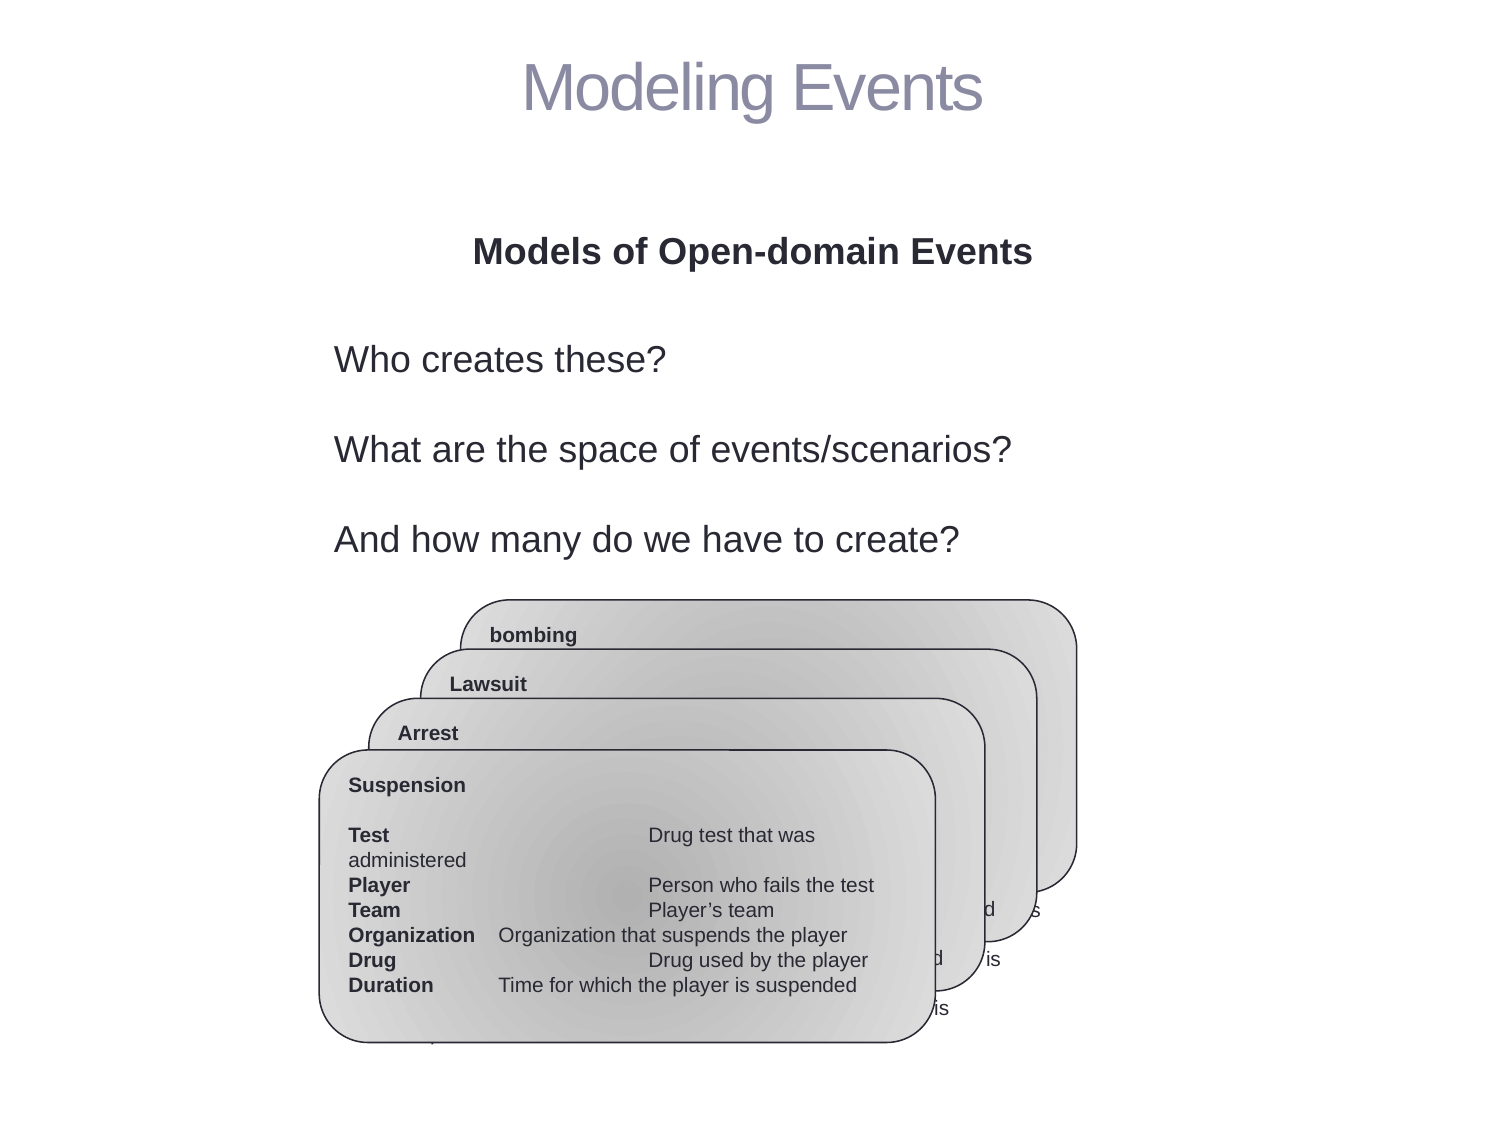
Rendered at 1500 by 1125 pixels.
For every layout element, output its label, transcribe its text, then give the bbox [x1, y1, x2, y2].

title Modeling Events [55, 2, 1451, 166]
text_box Who creates these? What are the space of events/scenarios? And how many do we have to create? [319, 327, 1266, 568]
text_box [318, 599, 1077, 1043]
text_box Models of Open-domain Events [55, 220, 1451, 280]
